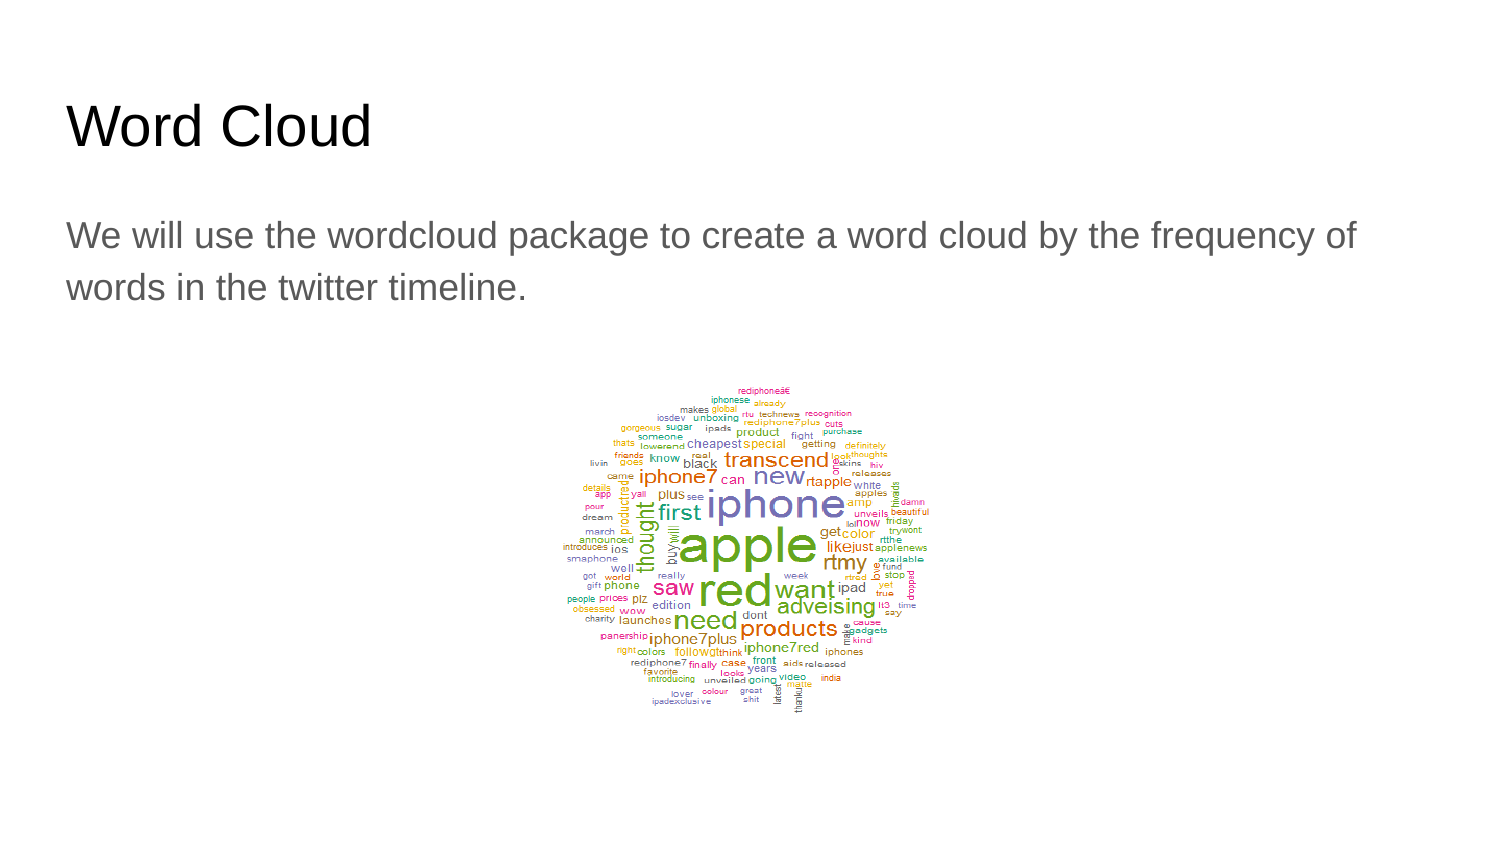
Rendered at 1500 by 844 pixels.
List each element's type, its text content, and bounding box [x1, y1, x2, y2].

list We will use the wordcloud package to create a word cloud by the frequency of words in the twitter timeline. [51, 189, 1449, 750]
title Word Cloud [51, 72, 1449, 167]
picture [358, 309, 1142, 787]
